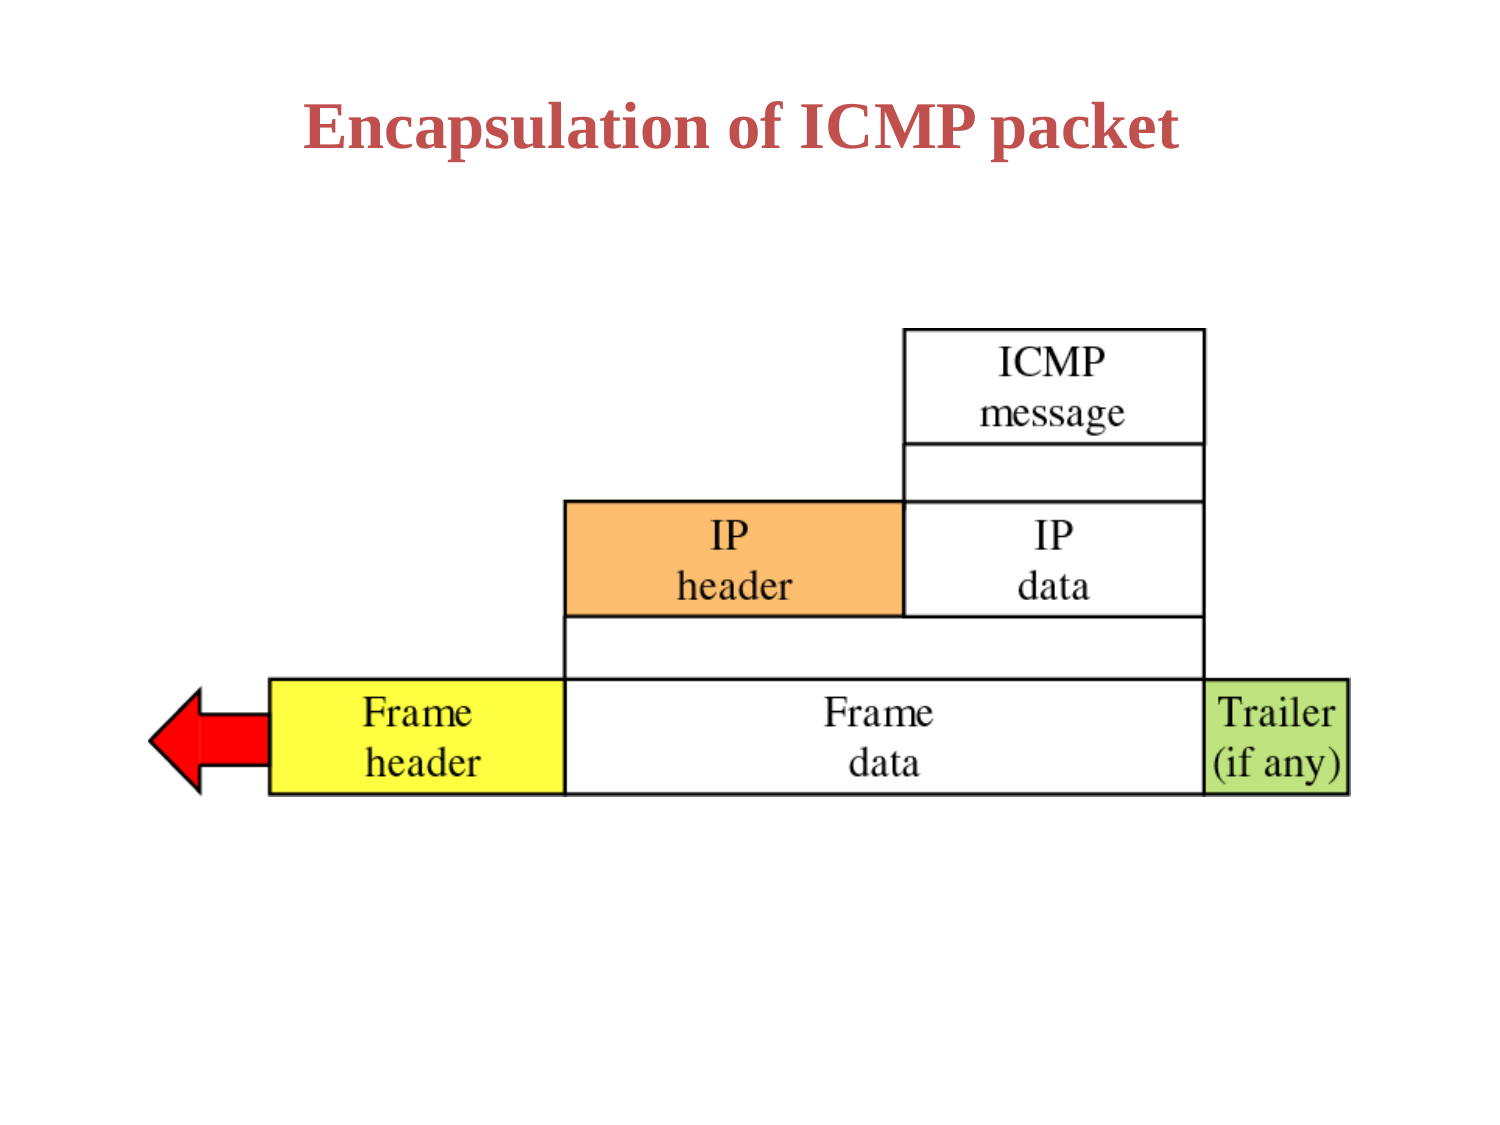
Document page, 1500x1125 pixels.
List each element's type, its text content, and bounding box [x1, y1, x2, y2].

picture [148, 328, 1352, 797]
text_box Encapsulation of ICMP packet [288, 74, 1196, 170]
